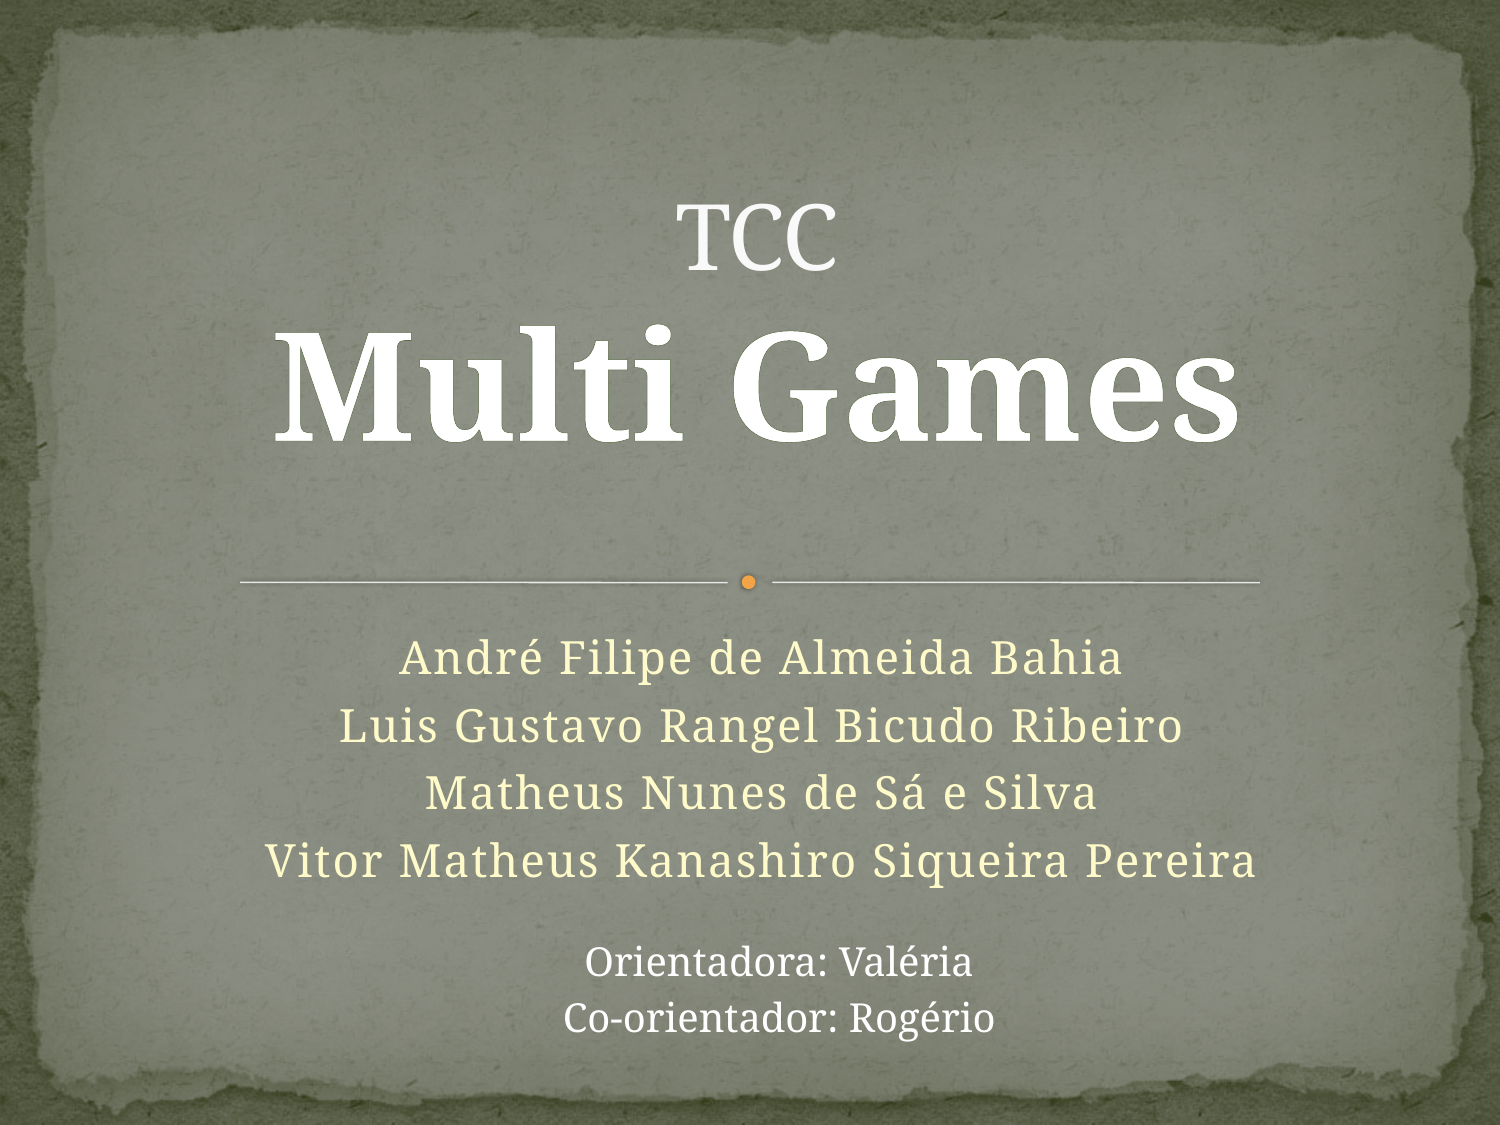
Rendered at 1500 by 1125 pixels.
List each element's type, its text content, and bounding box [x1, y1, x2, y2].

subtitle André Filipe de Almeida Bahia Luis Gustavo Rangel Bicudo Ribeiro Matheus Nunes de Sá e Silva Vitor Matheus Kanashiro Siqueira Pereira [194, 621, 1329, 1049]
title TCC Multi Games [119, 166, 1395, 479]
text_box Orientadora: Valéria Co-orientador: Rogério [218, 928, 1341, 1049]
